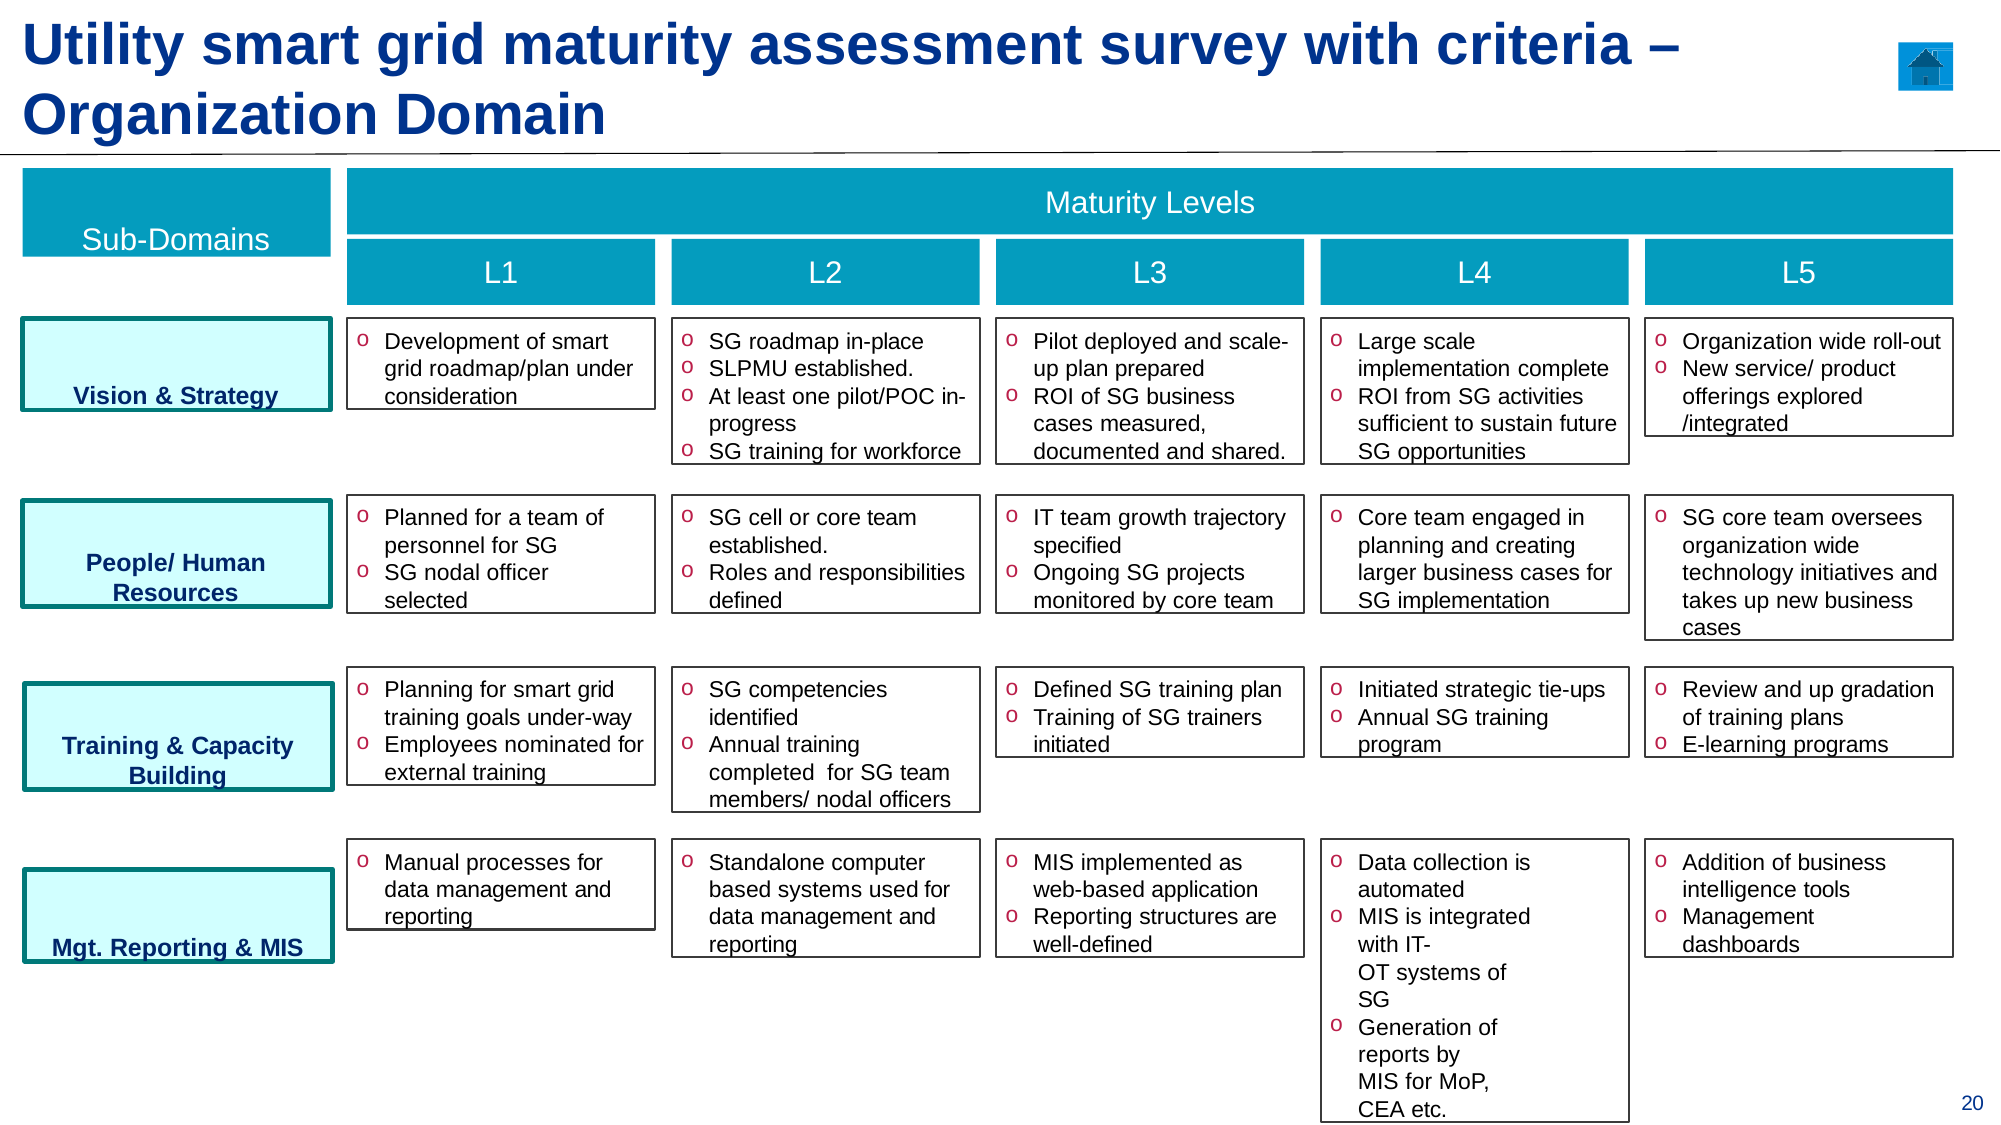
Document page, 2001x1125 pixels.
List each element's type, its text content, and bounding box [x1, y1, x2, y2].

text_box L1 [481, 250, 521, 290]
text_box Planned for a team of personnel for SG SG nodal officer selected [347, 494, 656, 613]
text_box L2 [806, 250, 846, 290]
text_box Pilot deployed and scale- up plan prepared ROI of SG business cases measured, documented and shared. [996, 318, 1305, 464]
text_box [1898, 42, 1954, 91]
text_box [1320, 238, 1629, 305]
text_box L5 [1779, 250, 1819, 290]
text_box Maturity Levels [1043, 194, 1258, 220]
text_box [1645, 238, 1954, 305]
title Utility smart grid maturity assessment survey with criteria – Organization Domain [20, 4, 1684, 154]
text_box Organization wide roll-out New service/ product offerings explored /integrated [1645, 318, 1954, 437]
text_box L4 [1455, 250, 1495, 290]
text_box SG roadmap in-place SLPMU established. At least one pilot/POC in- progress SG training for workforce [671, 318, 980, 464]
text_box Sub-Domains [22, 194, 331, 257]
text_box MIS implemented as web-based application Reporting structures are well-defined [996, 838, 1305, 958]
text_box Large scale implementation complete ROI from SG activities sufficient to sustain future SG opportunities [1320, 318, 1629, 464]
text_box [347, 168, 1954, 235]
text_box [996, 238, 1305, 305]
text_box Development of smart grid roadmap/plan under consideration [347, 318, 656, 409]
text_box SG cell or core team established. Roles and responsibilities defined [671, 494, 980, 613]
text_box SG core team oversees organization wide technology initiatives and takes up new business cases [1645, 494, 1954, 641]
text_box Review and up gradation of training plans E-learning programs [1645, 666, 1954, 758]
text_box IT team growth trajectory specified Ongoing SG projects monitored by core team [996, 494, 1305, 613]
text_box Training & Capacity Building [24, 683, 333, 790]
slide_number 20 [1955, 1089, 1993, 1125]
text_box Vision & Strategy [22, 318, 331, 410]
text_box Defined SG training plan Training of SG trainers initiated [996, 666, 1305, 758]
text_box People/ Human Resources [22, 500, 331, 607]
text_box Data collection is automated MIS is integrated with IT- OT systems of SG Generation of reports by MIS for MoP, CEA etc. [1320, 838, 1629, 1122]
text_box L3 [1130, 250, 1170, 290]
text_box Planning for smart grid training goals under-way Employees nominated for external training [347, 666, 656, 785]
text_box SG competencies identified Annual training completed for SG team members/ nodal officers [671, 666, 980, 813]
text_box Mgt. Reporting & MIS [24, 869, 333, 962]
text_box Initiated strategic tie-ups Annual SG training program [1320, 666, 1629, 758]
text_box Core team engaged in planning and creating larger business cases for SG implementation [1320, 494, 1629, 613]
text_box Manual processes for data management and reporting [347, 838, 656, 930]
title Utility smart grid maturity assessment survey with criteria – Organization Domain [20, 152, 1684, 194]
text_box Standalone computer based systems used for data management and reporting [671, 838, 980, 958]
text_box Addition of business intelligence tools Management dashboards [1645, 838, 1954, 958]
text_box [347, 238, 656, 305]
text_box [671, 238, 980, 305]
